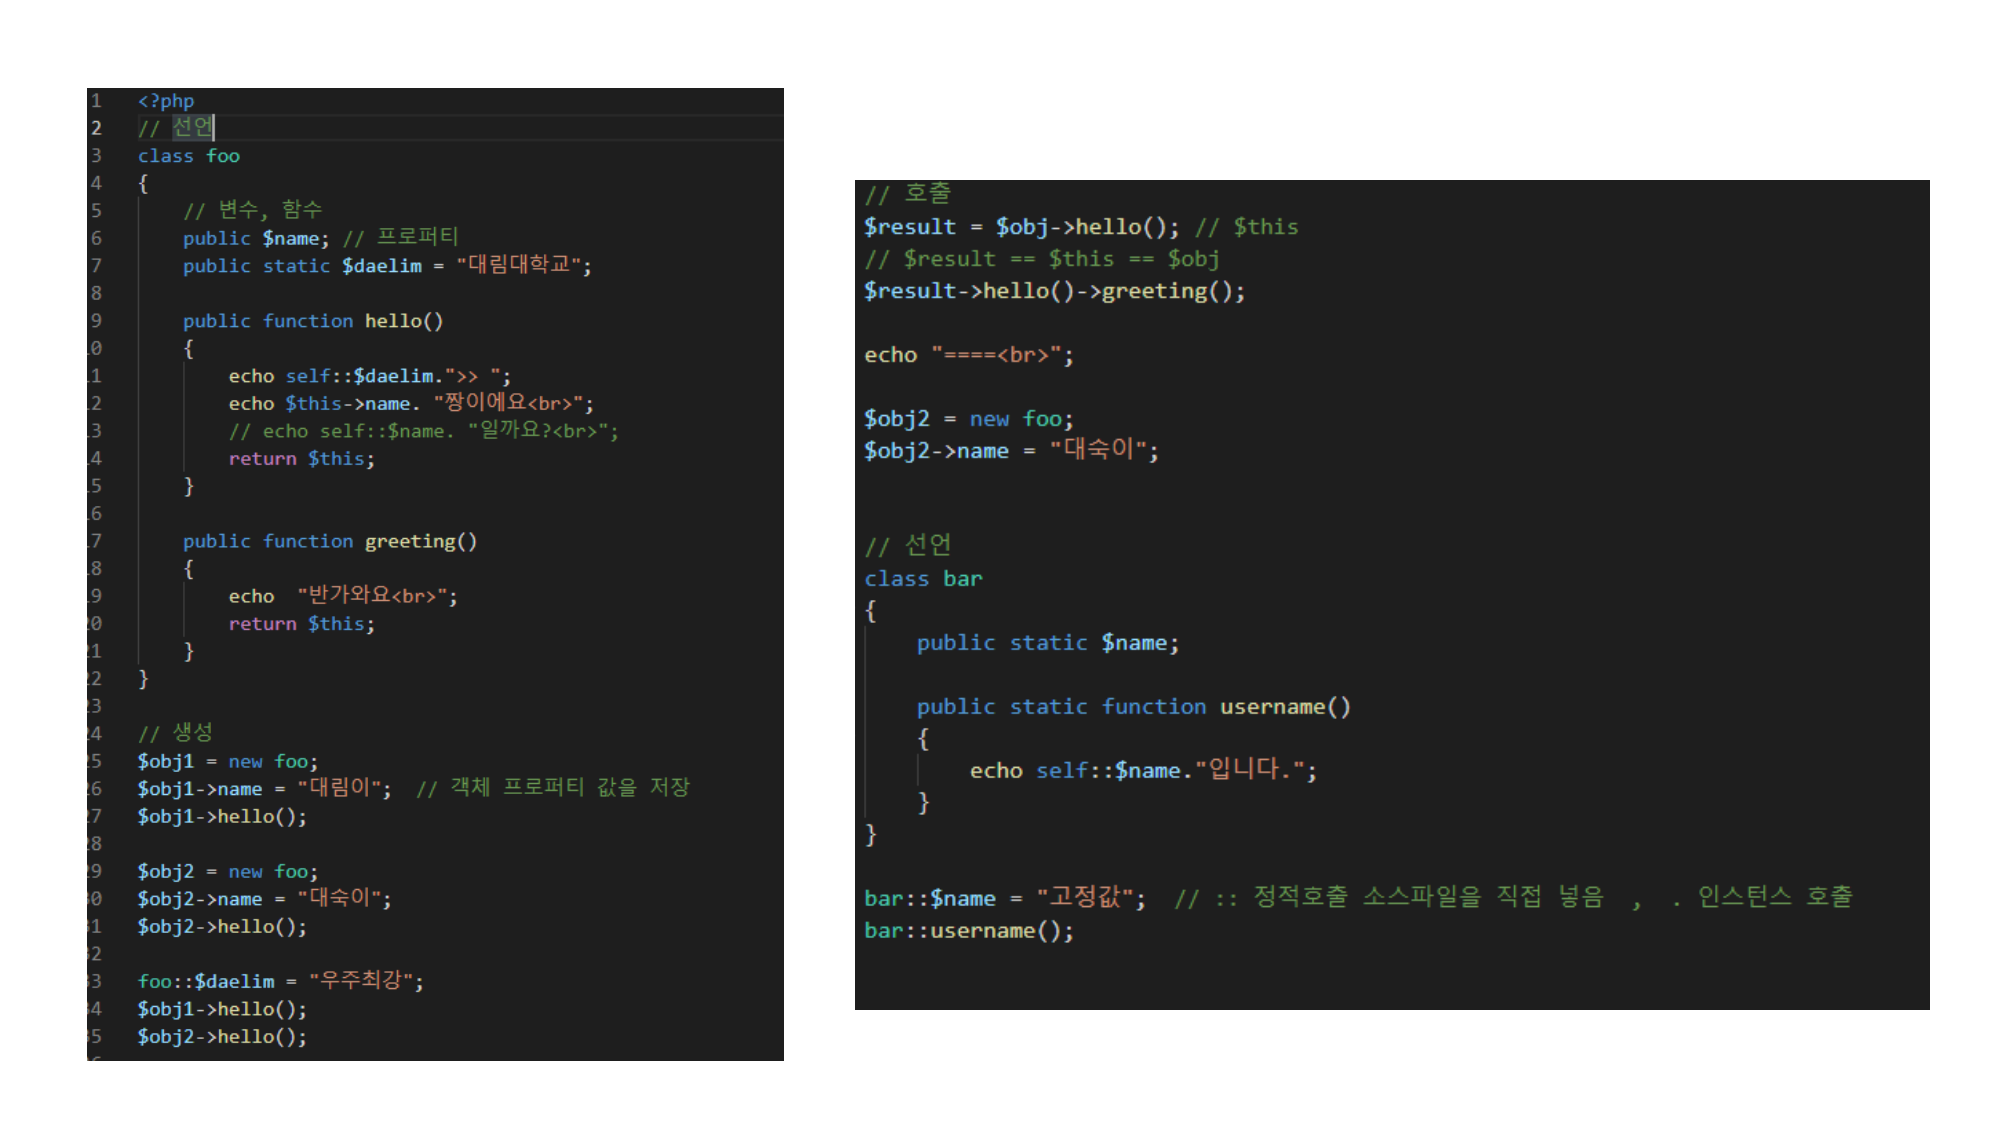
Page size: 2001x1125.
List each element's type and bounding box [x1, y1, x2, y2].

list [87, 88, 784, 1061]
list [855, 180, 1930, 1010]
